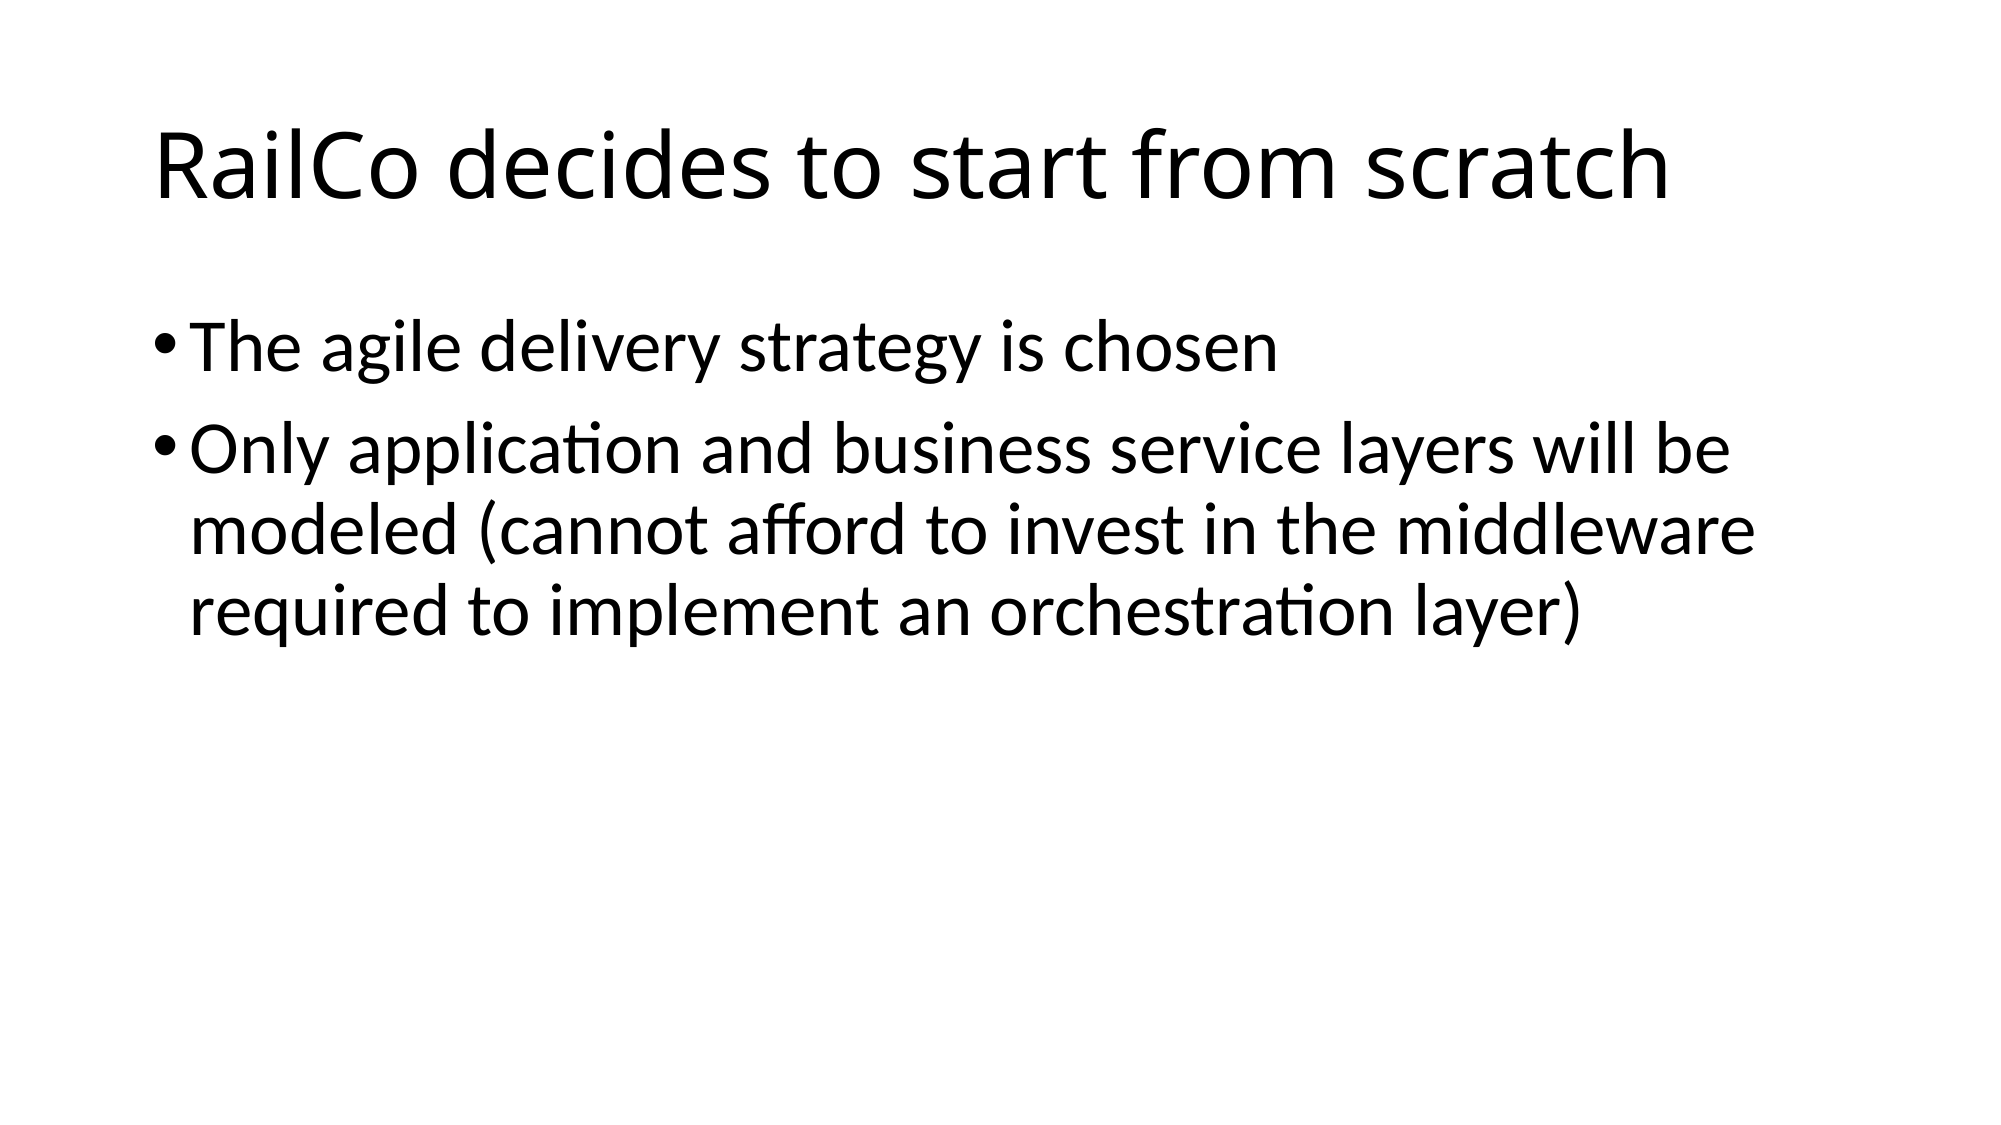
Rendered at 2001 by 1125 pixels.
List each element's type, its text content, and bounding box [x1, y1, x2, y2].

list The agile delivery strategy is chosen Only application and business service layers will be modeled (cannot afford to invest in the middleware required to implement an orchestration layer) [137, 299, 1863, 1014]
title RailCo decides to start from scratch [137, 59, 1863, 278]
